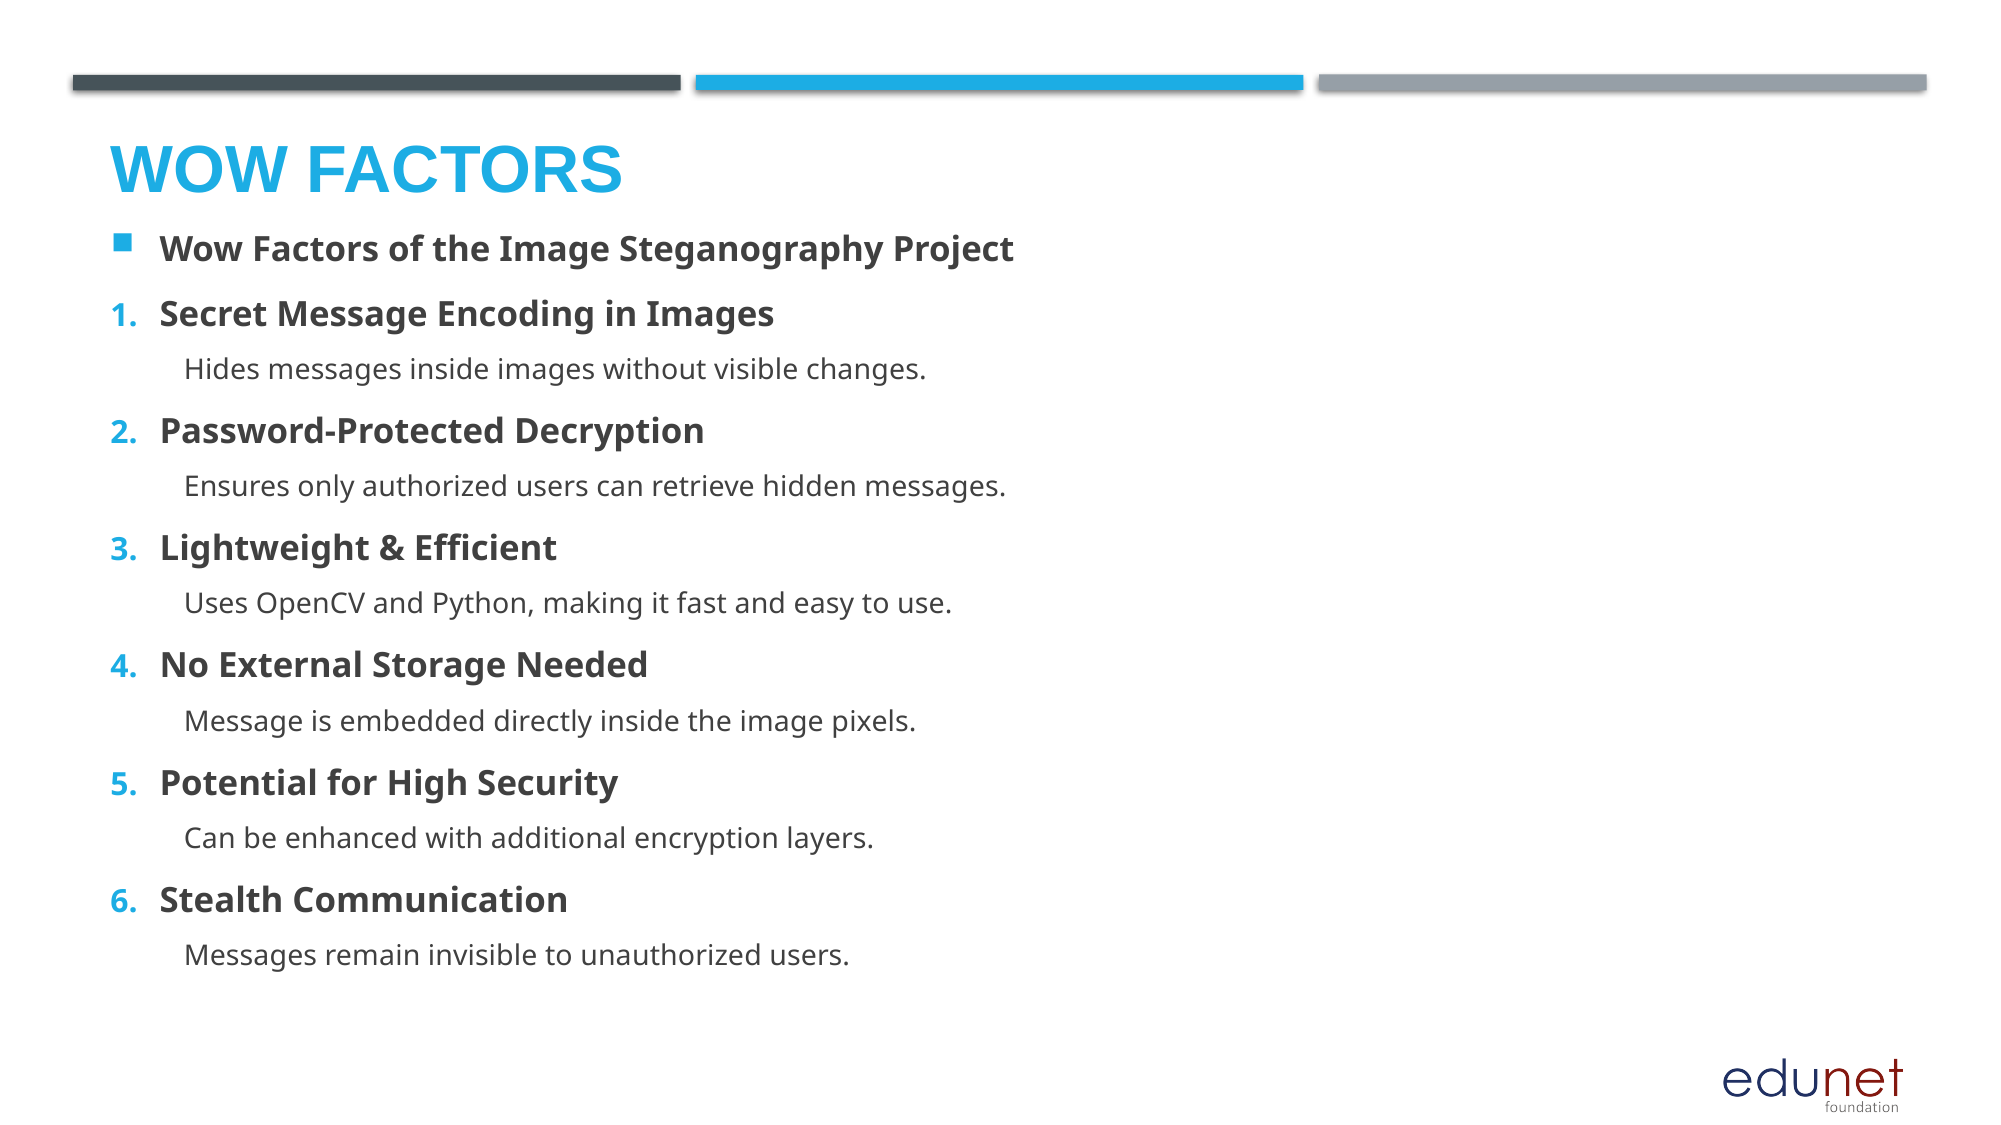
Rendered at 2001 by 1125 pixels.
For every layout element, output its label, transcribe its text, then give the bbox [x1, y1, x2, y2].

picture [1719, 1056, 1905, 1116]
title Wow factors [95, 126, 1905, 213]
list Wow Factors of the Image Steganography Project Secret Message Encoding in Images Hides messages inside images without visible changes. Password-Protected Decryption Ensures only authorized users can retrieve hidden messages. Lightweight & Efficient Uses OpenCV and Python, making it fast and easy to use. No External Storage Needed Message is embedded directly inside the image pixels. Potential for High Security Can be enhanced with additional encryption layers. Stealth Communication Messages remain invisible to unauthorized users. [95, 213, 1905, 981]
